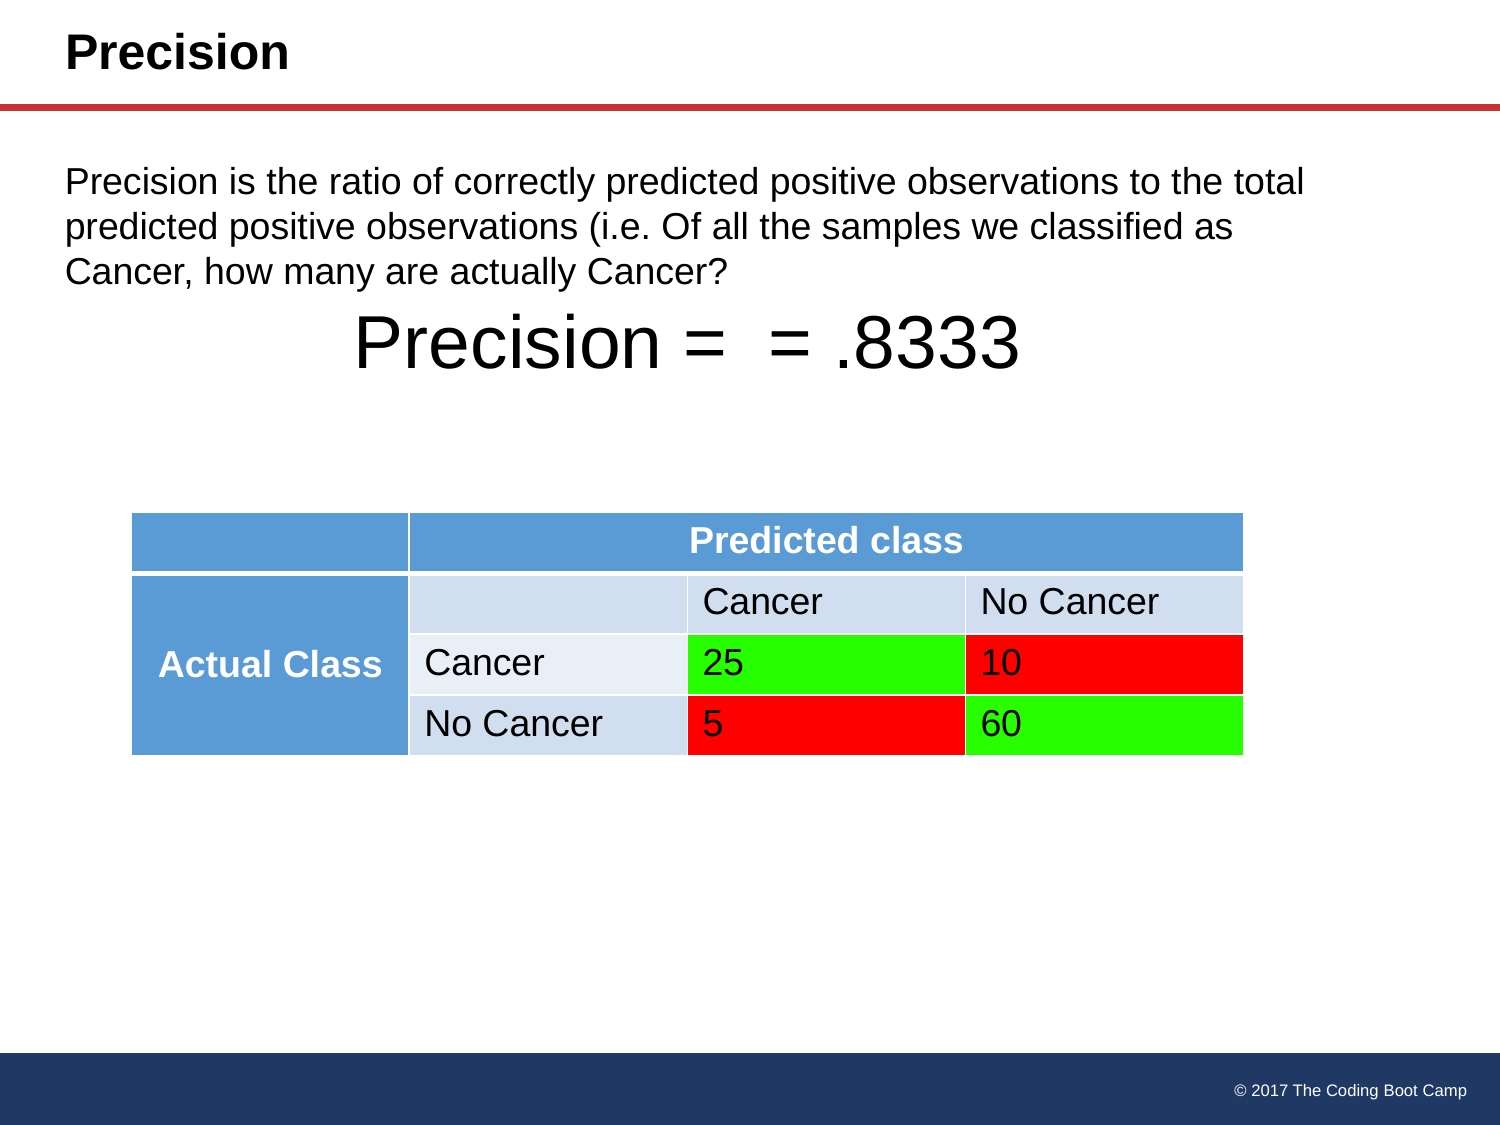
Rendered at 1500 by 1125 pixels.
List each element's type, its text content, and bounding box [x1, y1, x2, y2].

table_cell Actual Class [132, 576, 408, 755]
table_cell Cancer [410, 635, 687, 694]
table_cell 25 [688, 635, 965, 694]
text_box Precision is the ratio of correctly predicted positive observations to the total predicted positive observations (i.e. Of all the samples we classified as Cancer, how many are actually Cancer? [49, 149, 1325, 390]
table_cell [410, 576, 687, 633]
table_cell Cancer [688, 576, 965, 633]
table_cell No Cancer [410, 696, 687, 755]
table_header [132, 513, 408, 571]
table_header Predicted class [410, 513, 1243, 571]
table_cell 5 [688, 696, 965, 755]
table_cell 10 [966, 635, 1243, 694]
table_cell No Cancer [966, 576, 1243, 633]
title Precision [50, 0, 1479, 108]
table_cell 60 [966, 696, 1243, 755]
